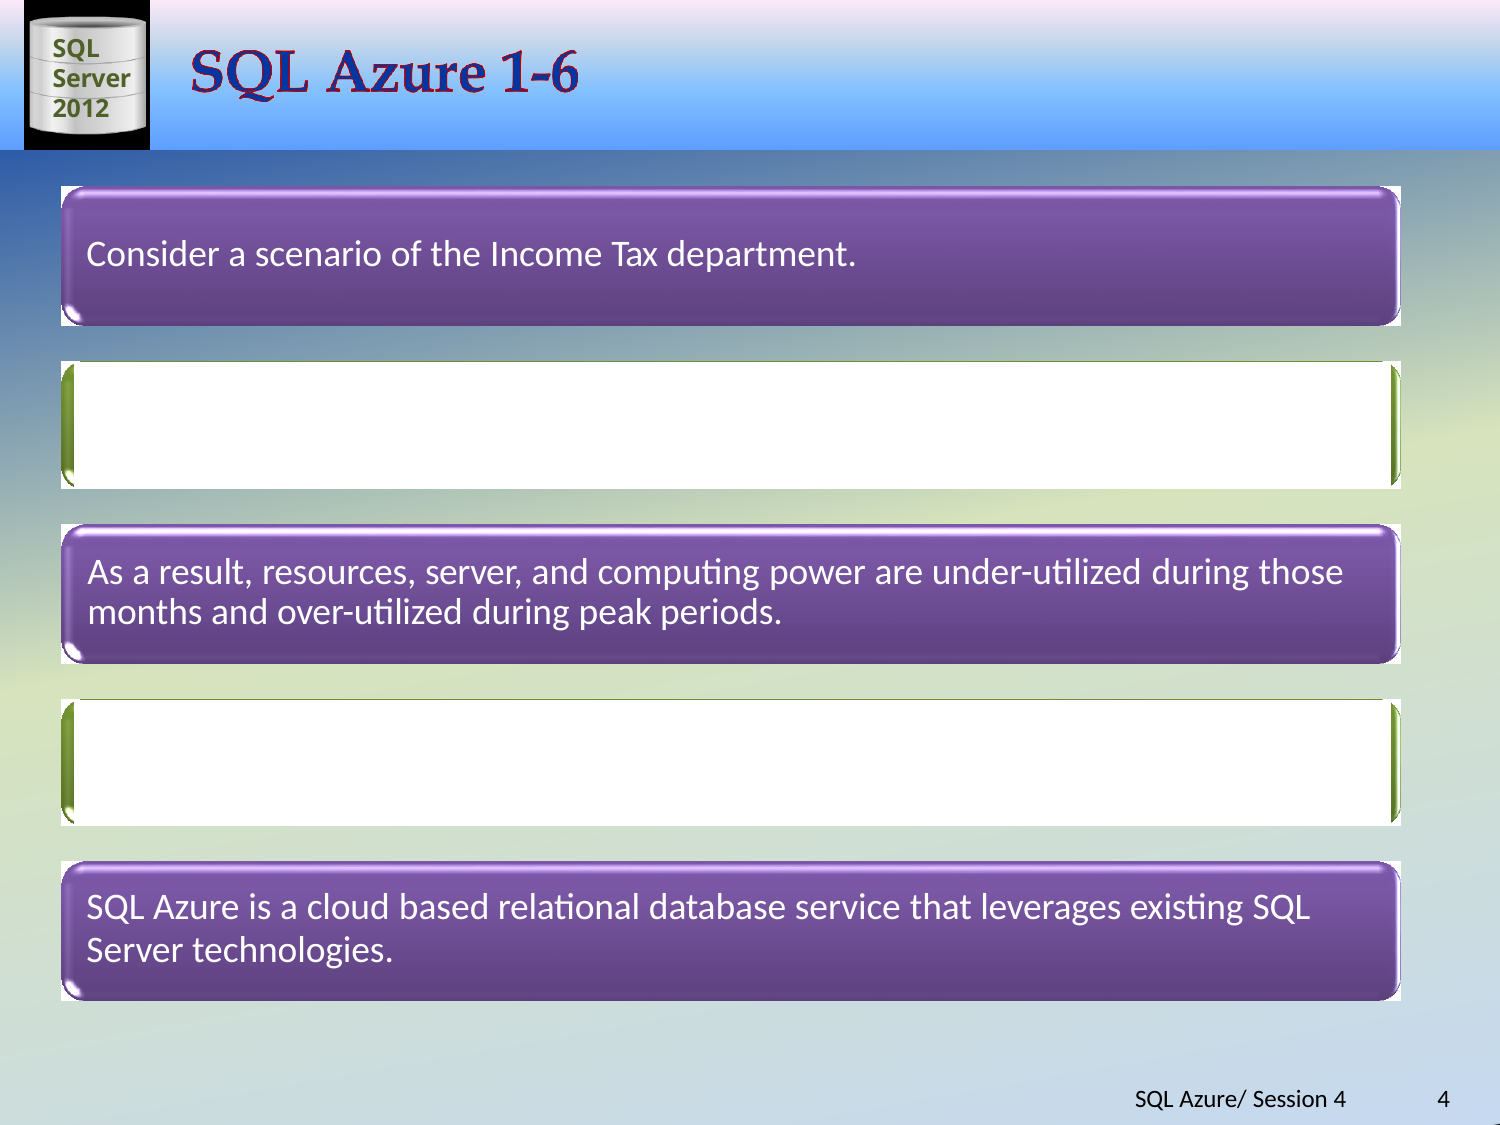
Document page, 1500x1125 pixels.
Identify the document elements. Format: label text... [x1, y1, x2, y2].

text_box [61, 361, 1401, 489]
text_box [0, 0, 1500, 151]
text_box 4 [1431, 1086, 1457, 1113]
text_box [61, 699, 1401, 826]
picture [0, 151, 1500, 1125]
picture [192, 49, 578, 102]
slide_number SQL Azure/ Session 4 [1133, 1086, 1350, 1125]
